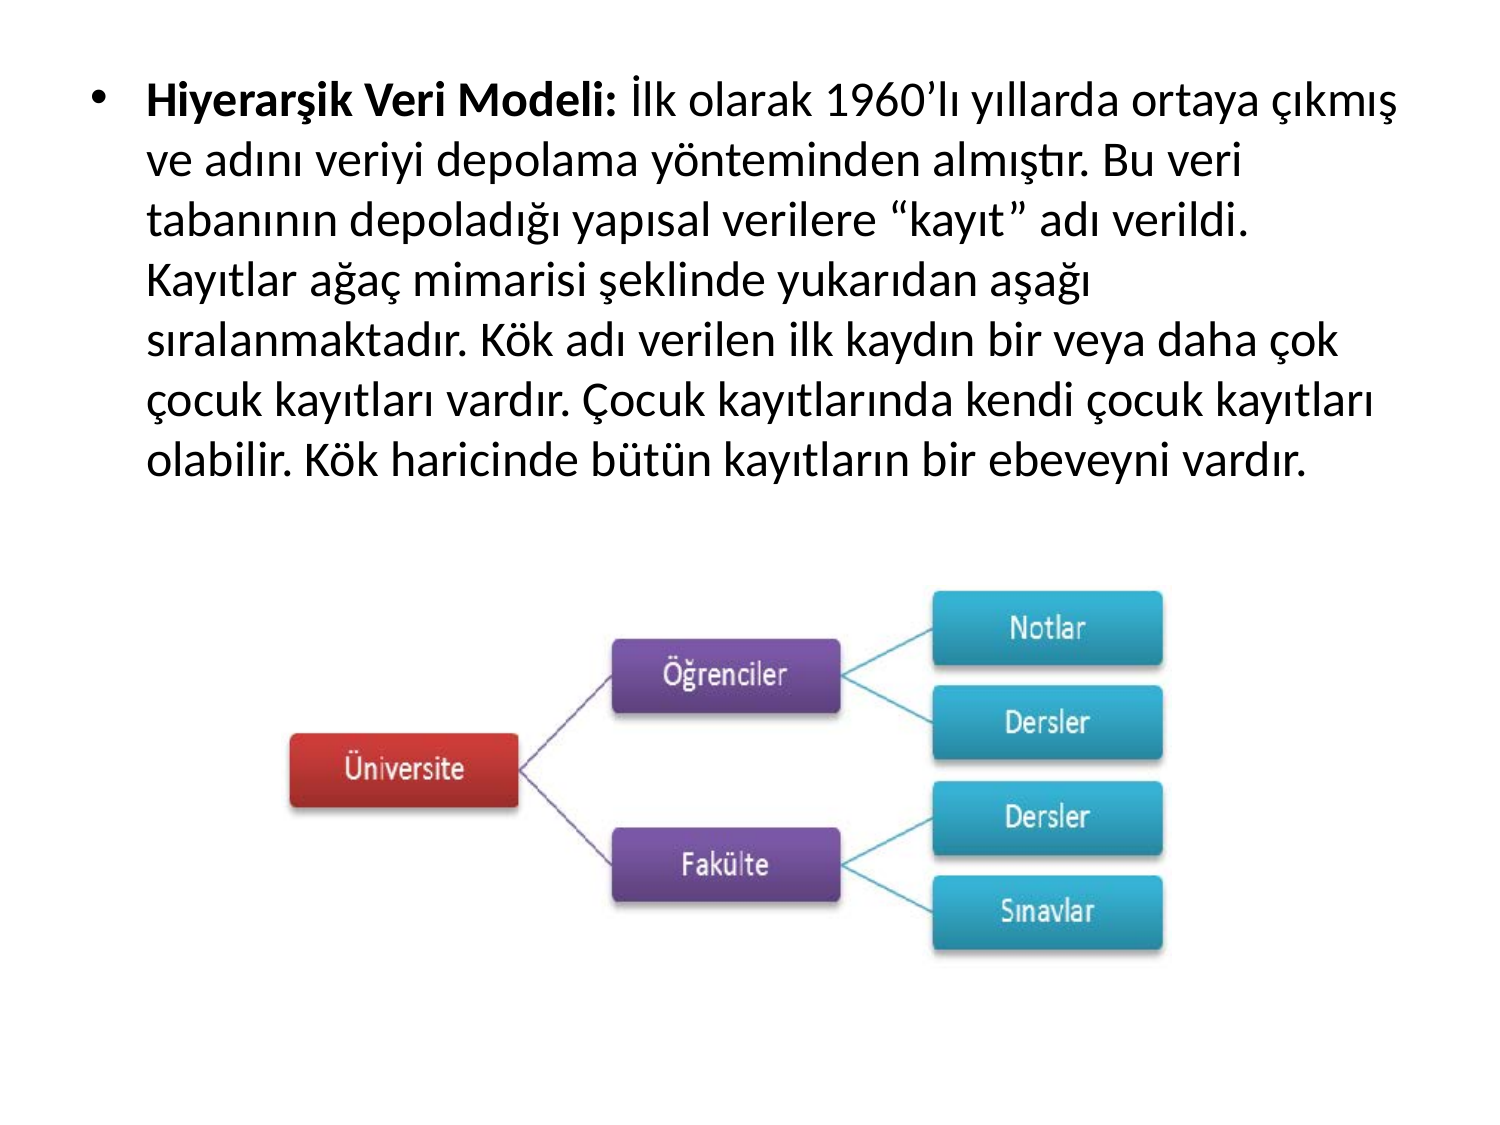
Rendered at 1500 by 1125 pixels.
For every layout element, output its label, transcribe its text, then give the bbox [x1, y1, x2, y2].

picture [280, 585, 1173, 970]
list Hiyerarşik Veri Modeli: İlk olarak 1960’lı yıllarda ortaya çıkmış ve adını veriyi depolama yönteminden almıştır. Bu veri tabanının depoladığı yapısal verilere “kayıt” adı verildi. Kayıtlar ağaç mimarisi şeklinde yukarıdan aşağı sıralanmaktadır. Kök adı verilen ilk kaydın bir veya daha çok çocuk kayıtları vardır. Çocuk kayıtlarında kendi çocuk kayıtları olabilir. Kök haricinde bütün kayıtların bir ebeveyni vardır. [75, 58, 1425, 1005]
